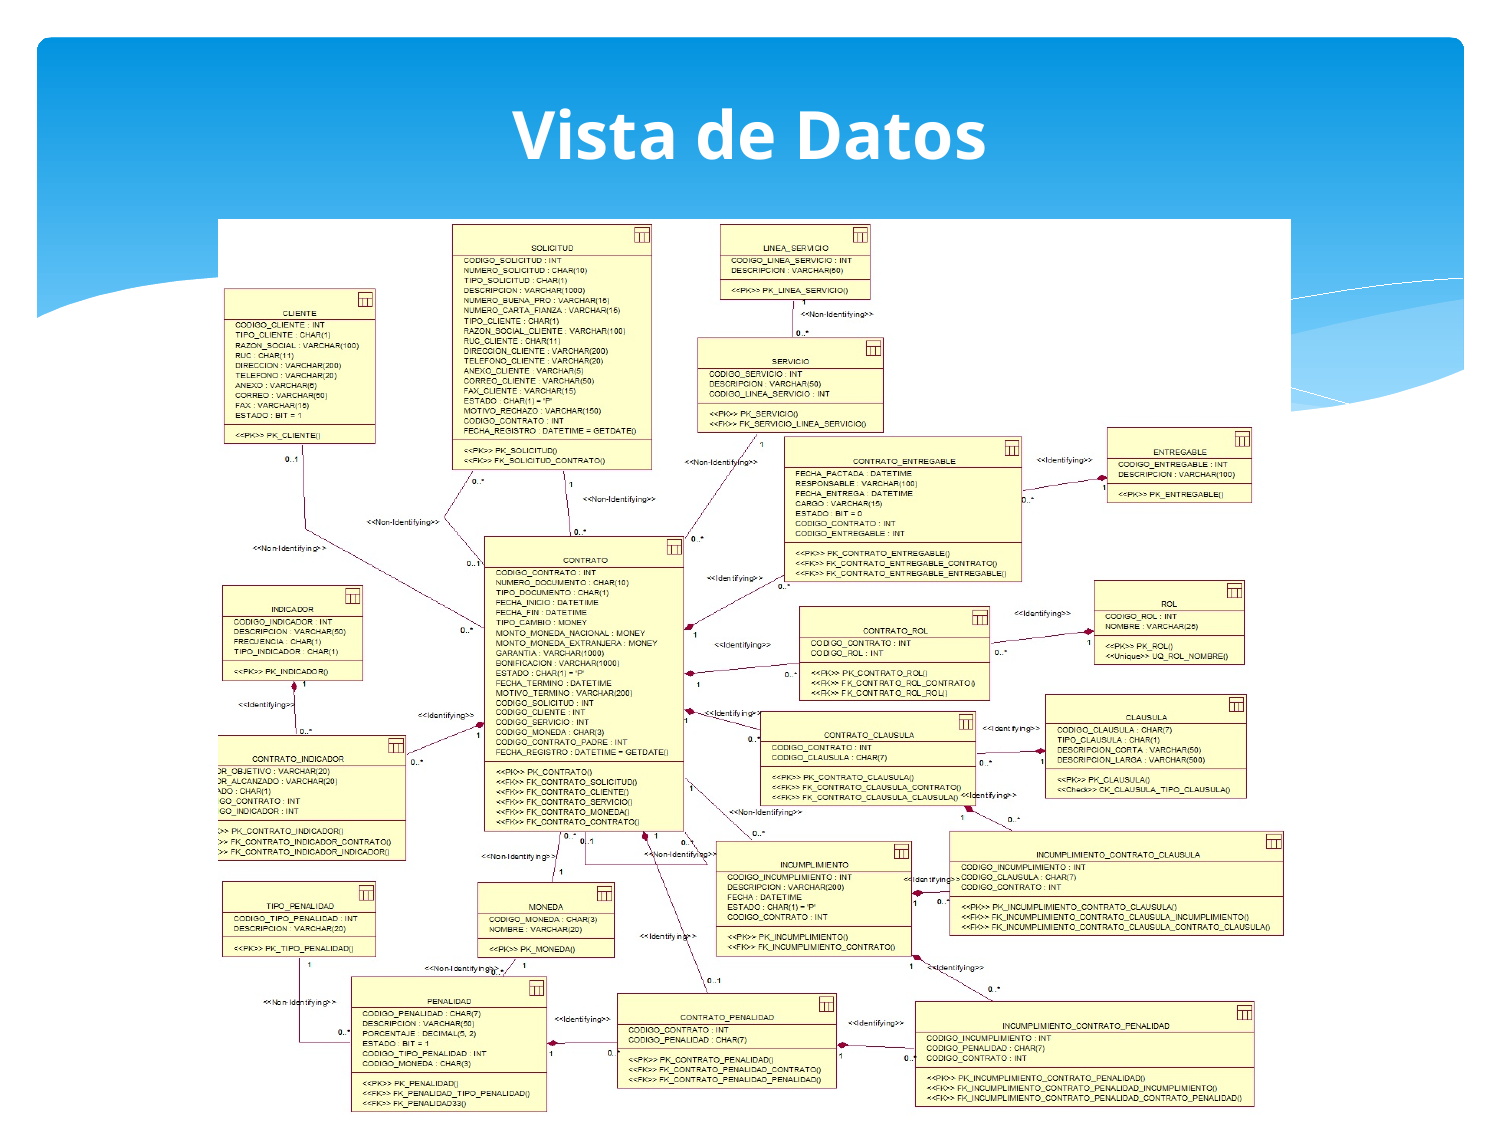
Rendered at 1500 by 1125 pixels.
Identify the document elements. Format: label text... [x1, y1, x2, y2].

text_box Vista de Datos [74, 55, 1425, 220]
picture [218, 219, 1291, 1118]
